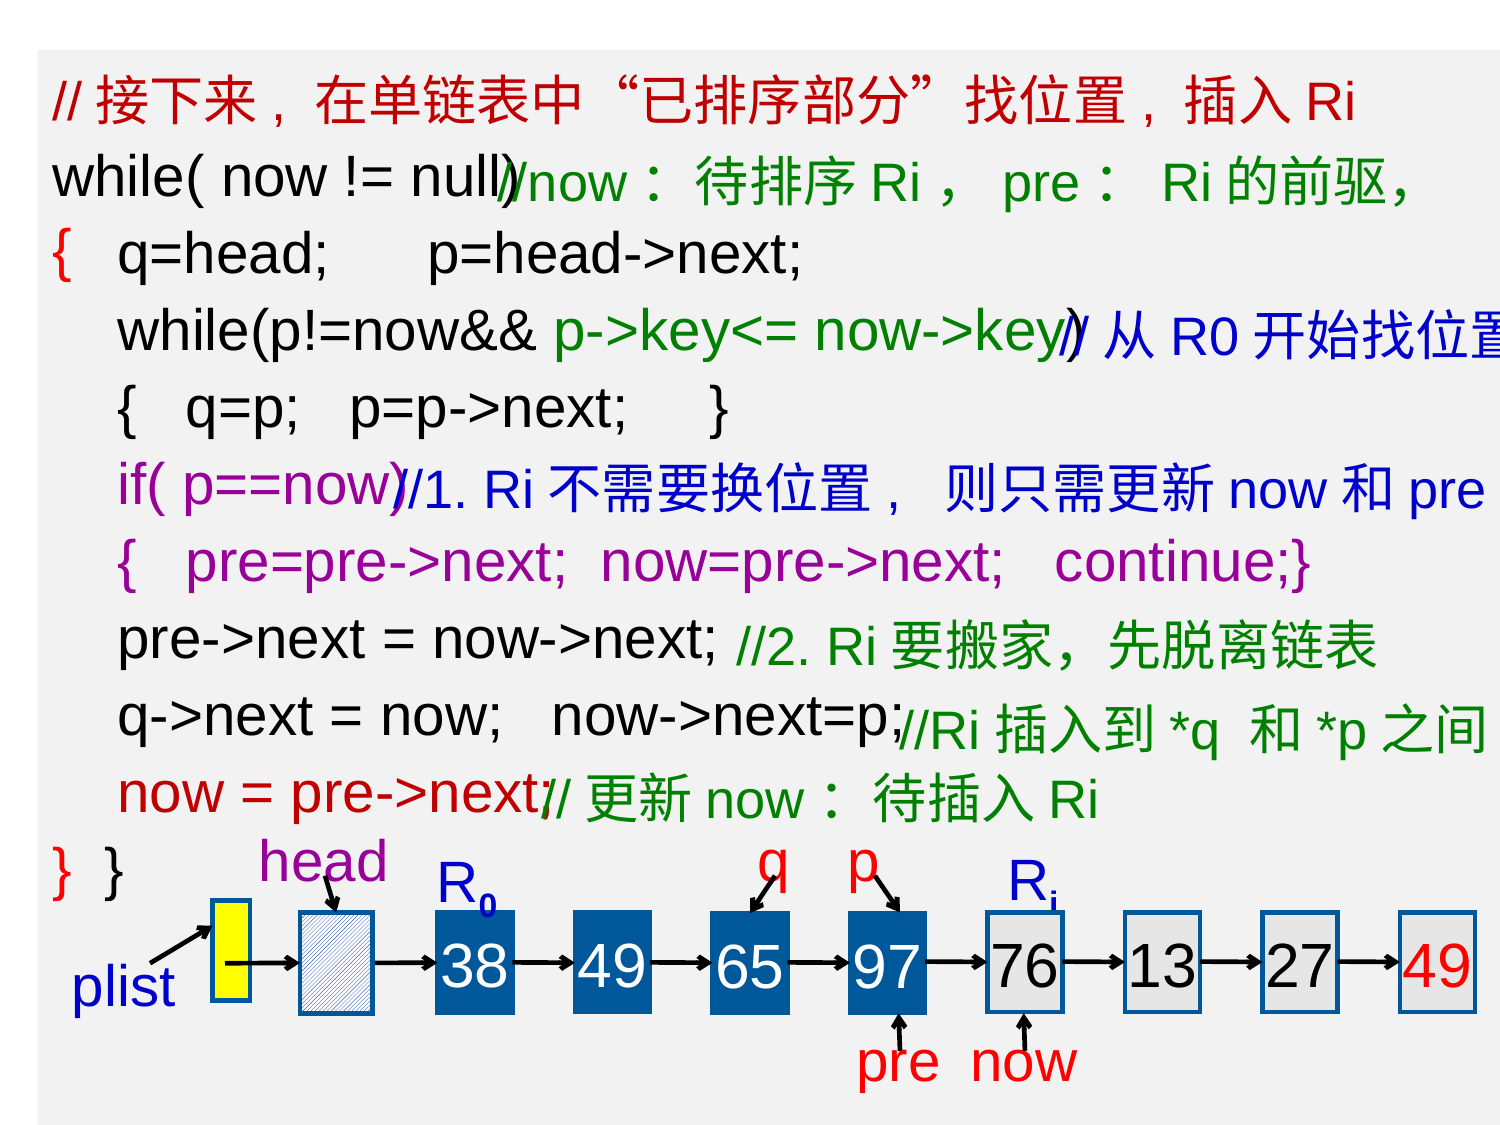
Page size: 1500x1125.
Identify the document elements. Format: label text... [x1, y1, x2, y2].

text_box q [709, 812, 838, 914]
text_box //Ri插入到*q 和*p之间 [885, 671, 1500, 768]
text_box 27 [1262, 912, 1338, 1013]
text_box 65 [712, 914, 788, 1013]
text_box head [259, 812, 388, 914]
text_box 49 [574, 912, 650, 1013]
text_box 38 [437, 922, 513, 1013]
text_box //更新now：待插入Ri [526, 740, 1115, 837]
text_box 97 [849, 914, 925, 1012]
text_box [874, 875, 901, 913]
text_box //1. Ri不需要换位置, 则只需更新now和pre [378, 431, 1500, 528]
text_box //从R0开始找位置 [1045, 277, 1500, 374]
text_box R0 [412, 850, 522, 922]
text_box //now：待排序Ri，pre：Ri的前驱， [483, 123, 1458, 220]
text_box [299, 914, 373, 1014]
text_box now [963, 1012, 1088, 1114]
text_box 13 [1124, 912, 1200, 1013]
text_box p [838, 812, 928, 914]
text_box Ri [978, 848, 1088, 920]
text_box //2. Ri要搬家，先脱离链表 [721, 587, 1394, 684]
text_box 76 [987, 912, 1063, 1012]
text_box pre [834, 1012, 963, 1114]
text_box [149, 925, 213, 964]
text_box //接下来, 在单链表中“已排序部分”找位置, 插入Ri while( now != null) q=head; p=head->next; while(p!=now&& p->key<= now->key) { q=p; p=p->next; } if( p==now) { pre=pre->next; now=pre->next; continue;} pre->next = now->next; q->next = now; now->next=p; now = pre->next; } } [37, 50, 1500, 1125]
text_box plist [59, 937, 188, 1039]
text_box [749, 875, 776, 914]
text_box { [37, 187, 87, 290]
text_box 49 [1399, 912, 1475, 1013]
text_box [324, 875, 337, 913]
text_box [212, 900, 250, 1001]
